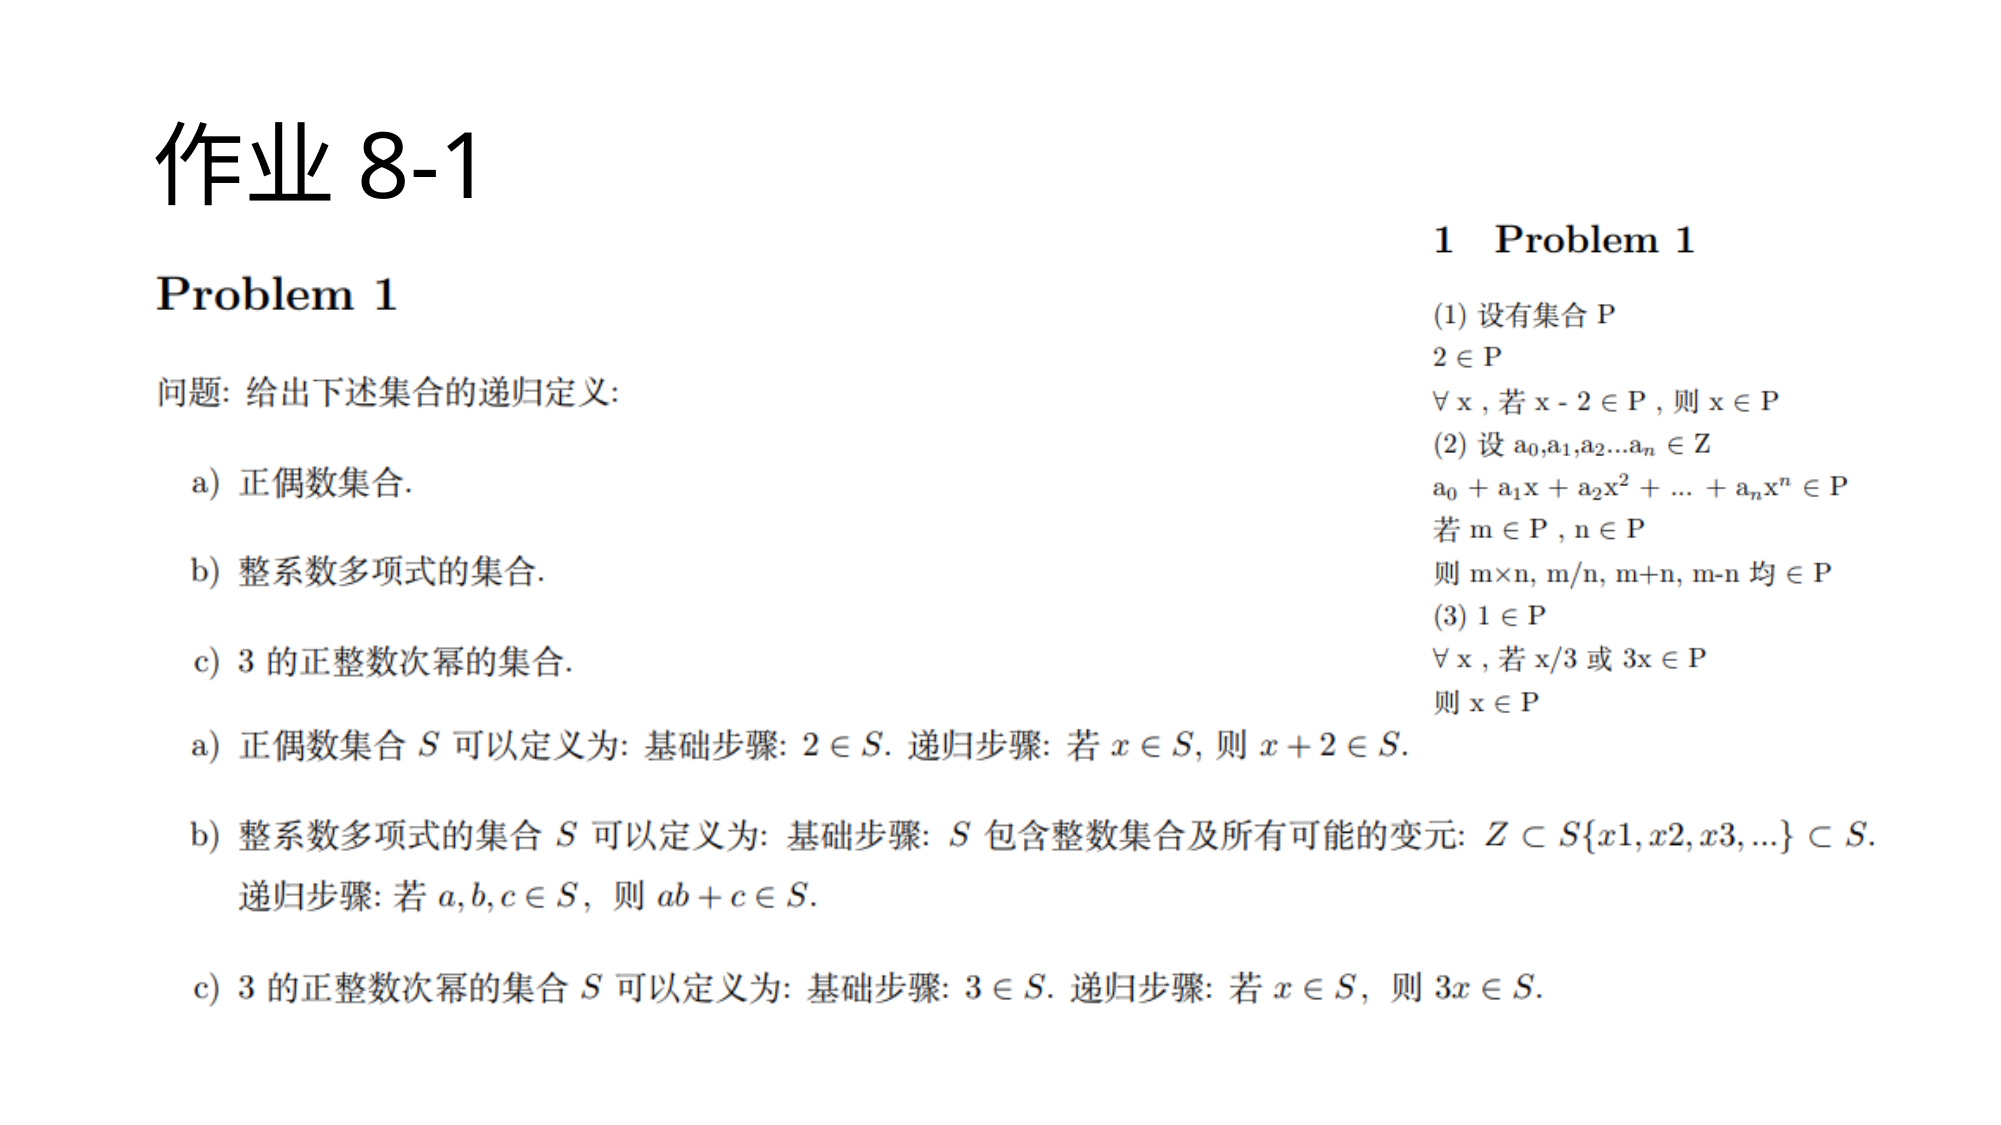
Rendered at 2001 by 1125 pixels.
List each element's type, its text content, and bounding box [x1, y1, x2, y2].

title 作业8-1 [137, 59, 1863, 278]
picture [160, 199, 1898, 1019]
picture [137, 252, 635, 699]
